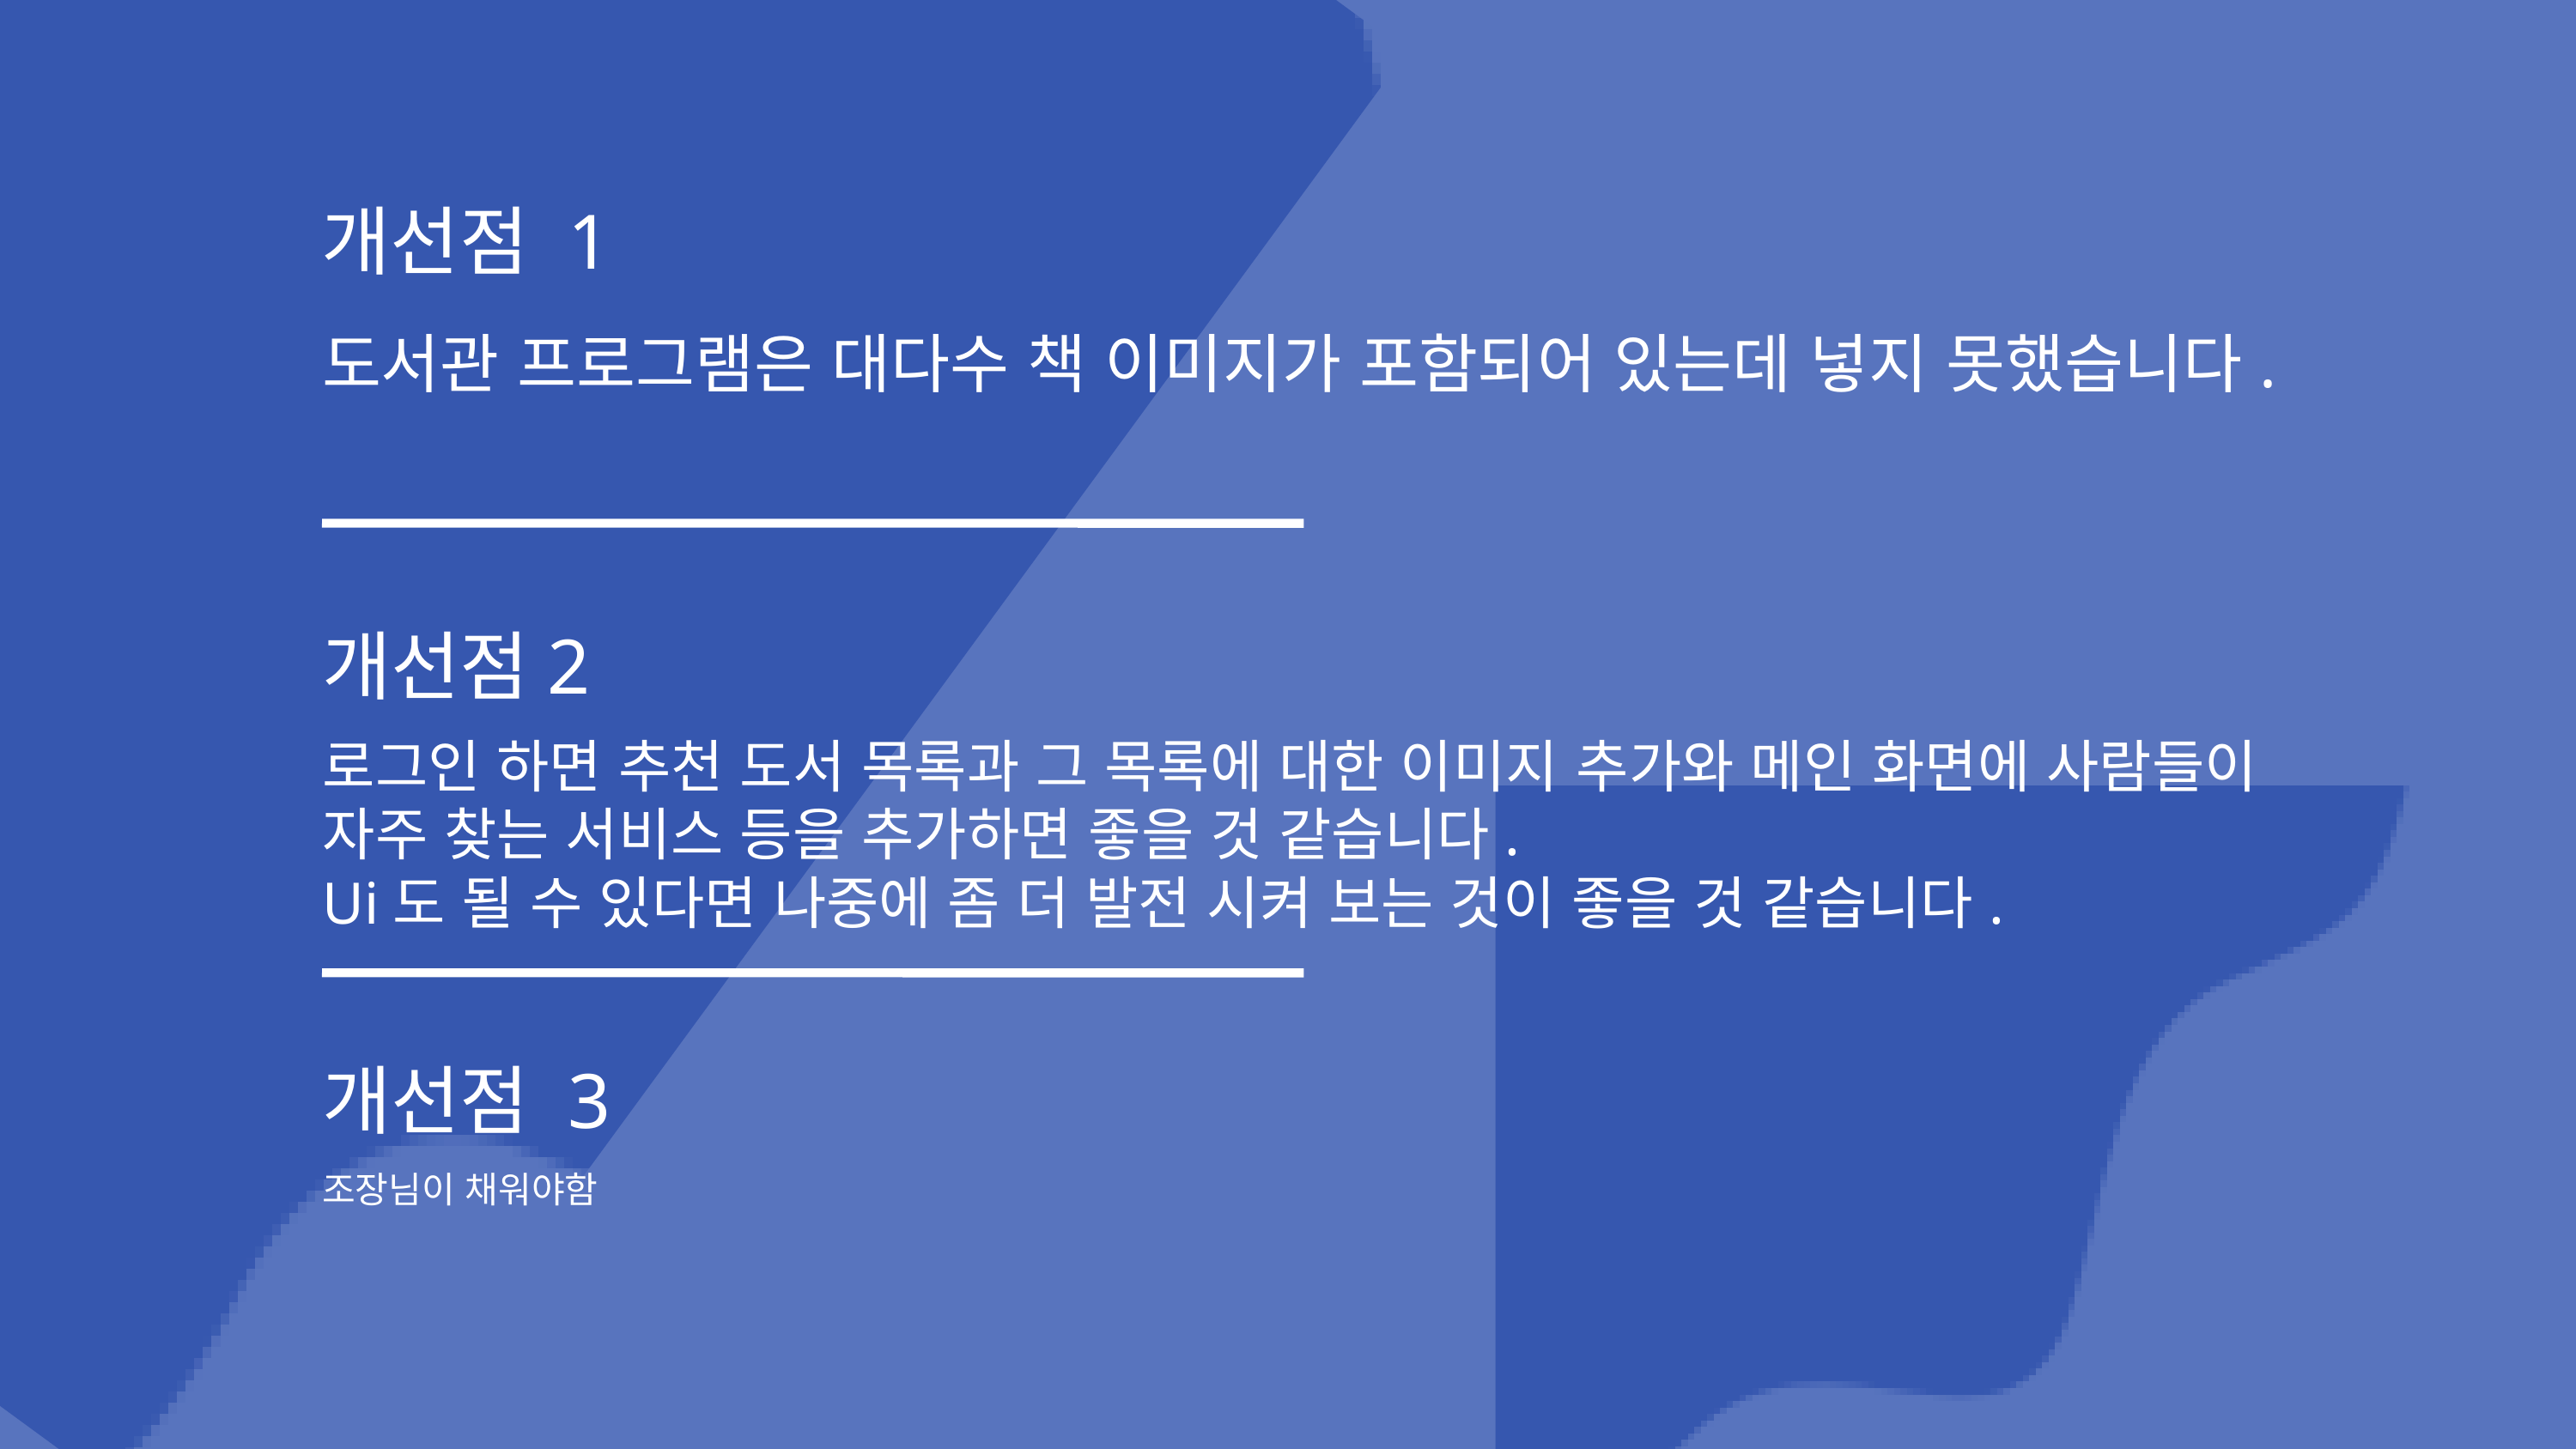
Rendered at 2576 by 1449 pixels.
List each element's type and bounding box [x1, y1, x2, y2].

text_box [0, 0, 2576, 1449]
